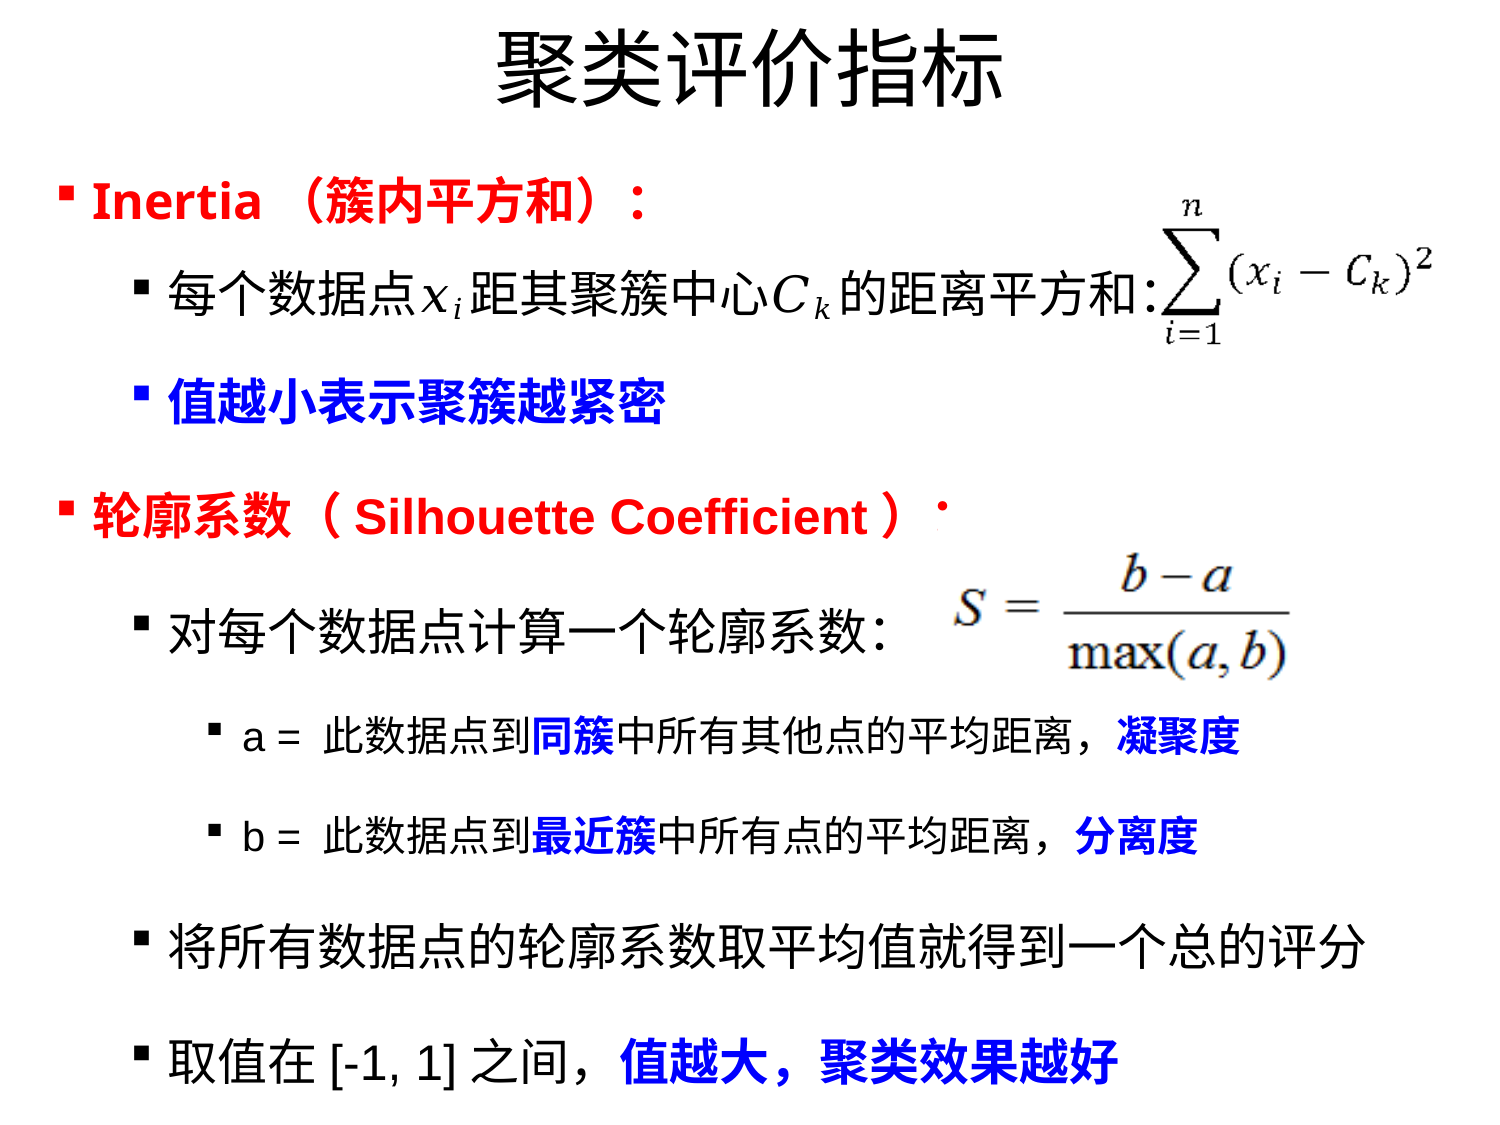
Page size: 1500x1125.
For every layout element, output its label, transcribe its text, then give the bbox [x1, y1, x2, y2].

title 聚类评价指标 [75, 7, 1425, 126]
text_box Inertia（簇内平方和）： 每个数据点𝑥𝑖 距其聚簇中心𝐶𝑘 的距离平方和： 值越小表示聚簇越紧密 轮廓系数（Silhouette Coefficient）： 对每个数据点计算一个轮廓系数： a = 此数据点到同簇中所有其他点的平均距离，凝聚度 b = 此数据点到最近簇中所有点的平均距离，分离度 将所有数据点的轮廓系数取平均值就得到一个总的评分 取值在[-1, 1]之间，值越大，聚类效果越好 [53, 137, 1447, 1090]
picture [938, 514, 1330, 701]
picture [1155, 195, 1439, 348]
